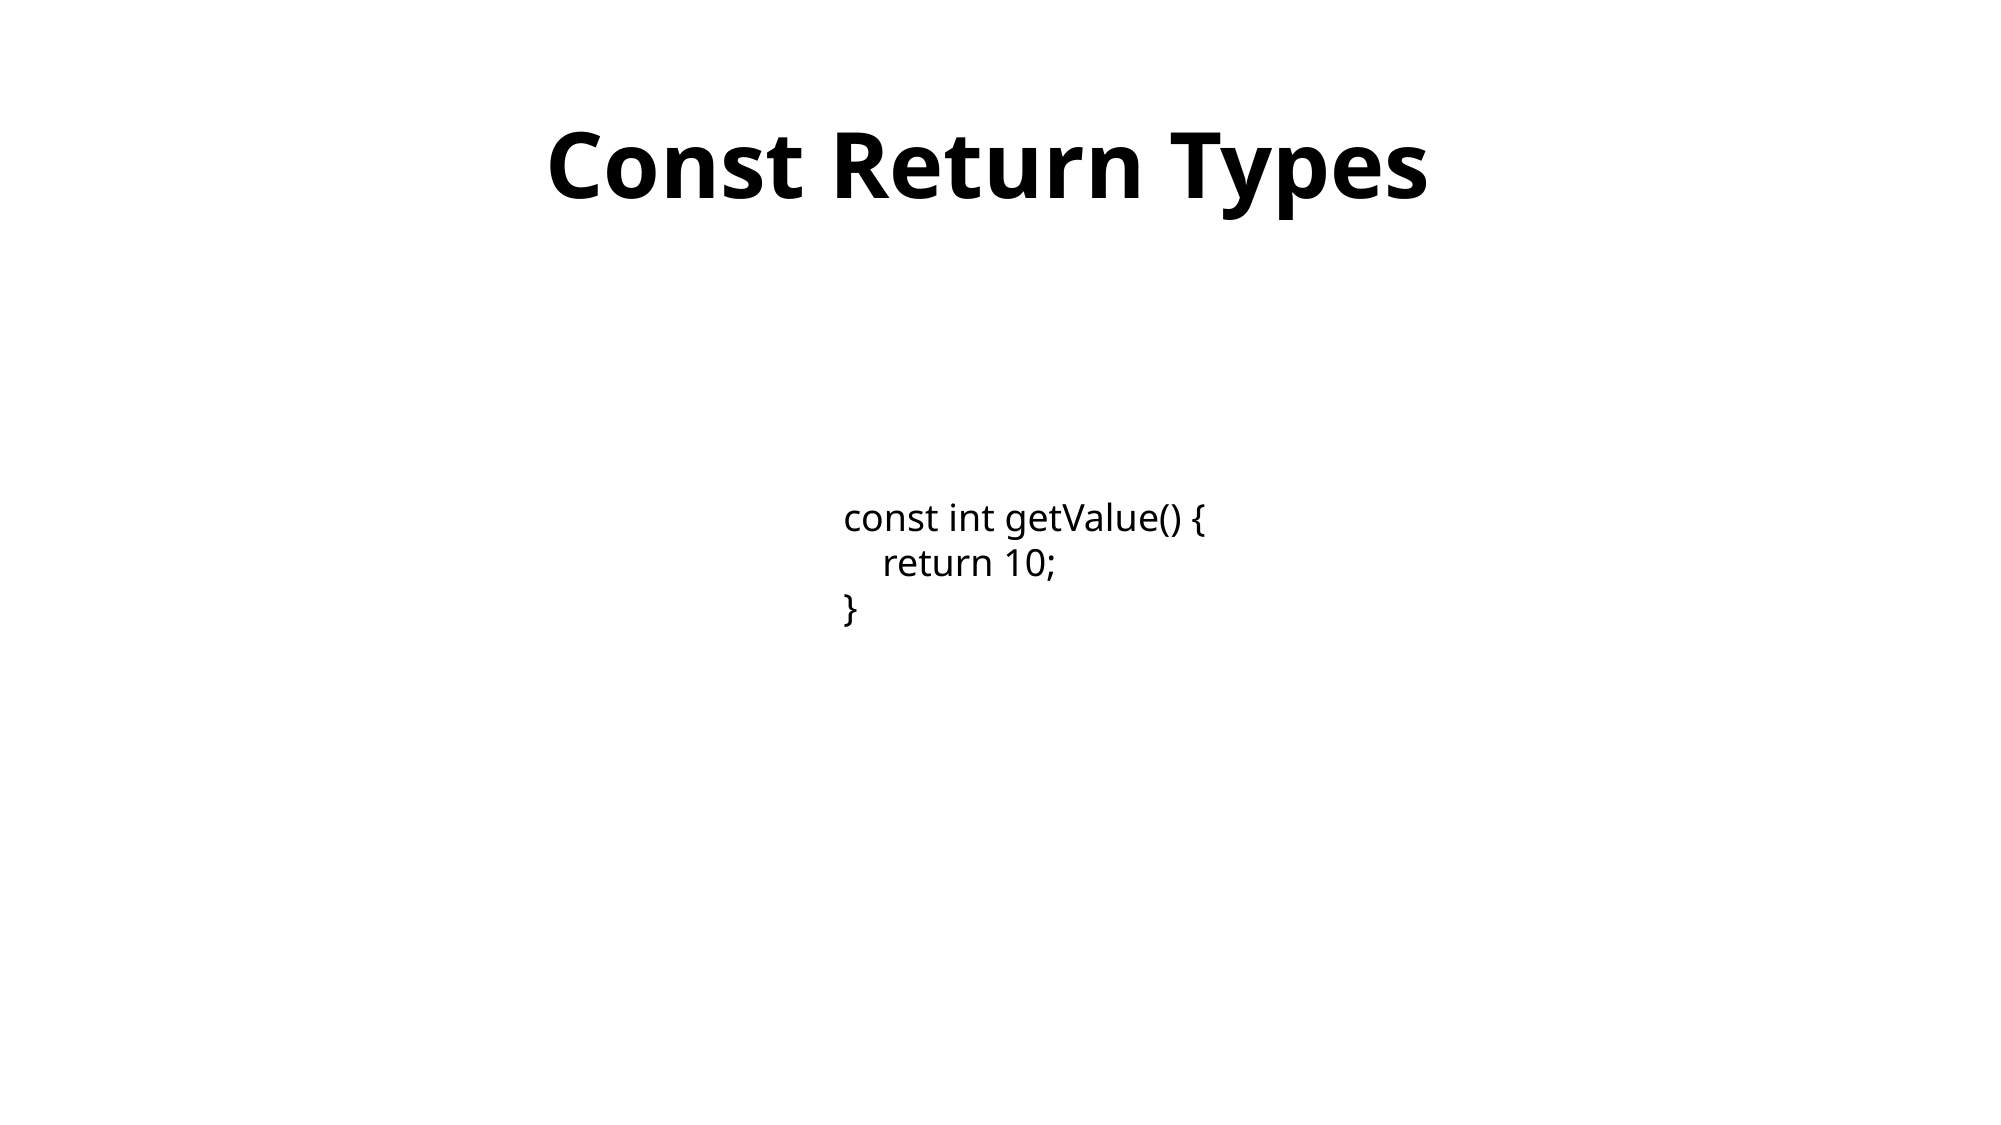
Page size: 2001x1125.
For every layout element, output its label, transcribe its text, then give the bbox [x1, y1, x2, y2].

text_box const int getValue() { return 10; } [828, 486, 1829, 637]
title Const Return Types [137, 59, 1863, 278]
